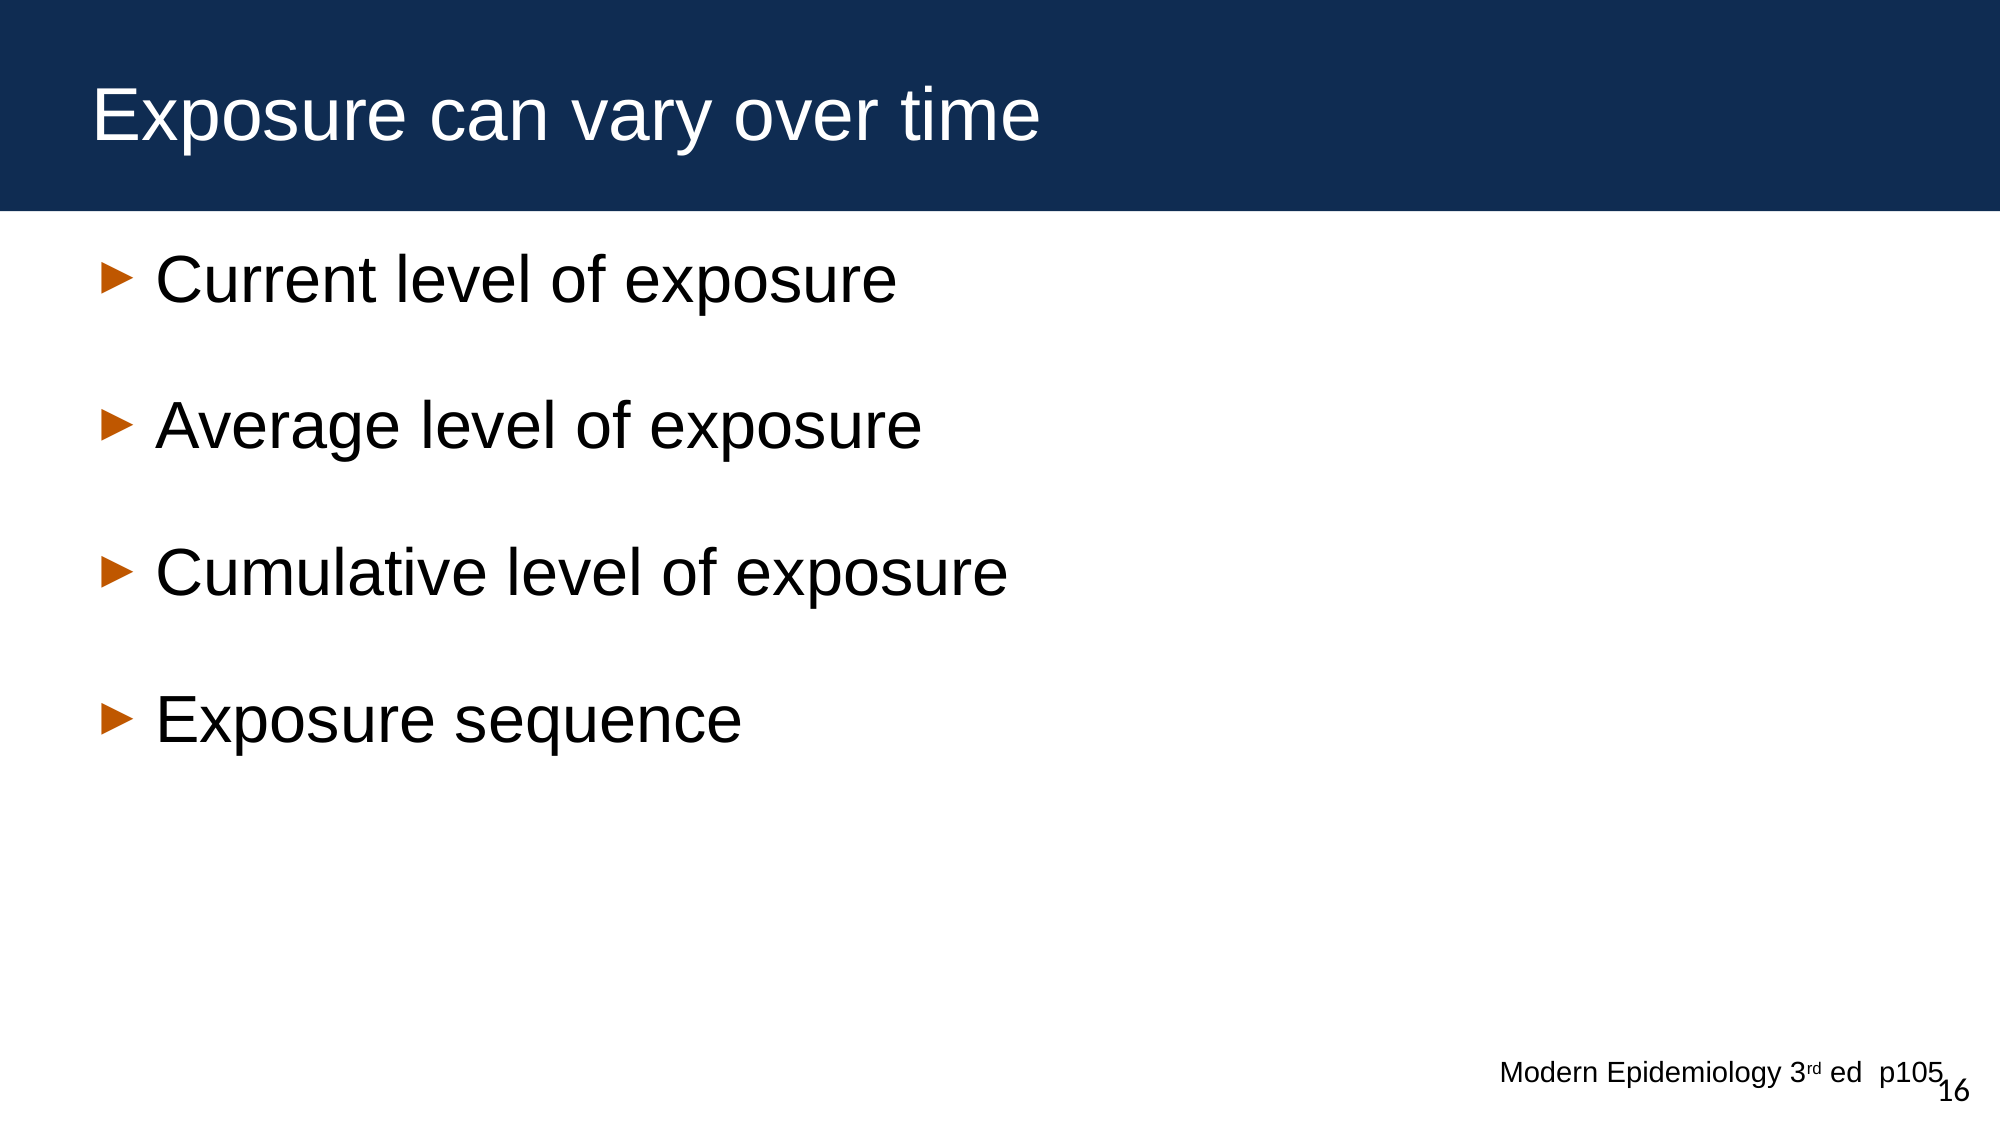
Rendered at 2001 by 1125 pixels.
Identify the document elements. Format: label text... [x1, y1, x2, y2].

list Current level of exposure Average level of exposure Cumulative level of exposure Exposure sequence [76, 228, 1649, 941]
title Exposure can vary over time [76, 35, 1416, 186]
text_box Modern Epidemiology 3rd ed p105 [1484, 1046, 1960, 1097]
